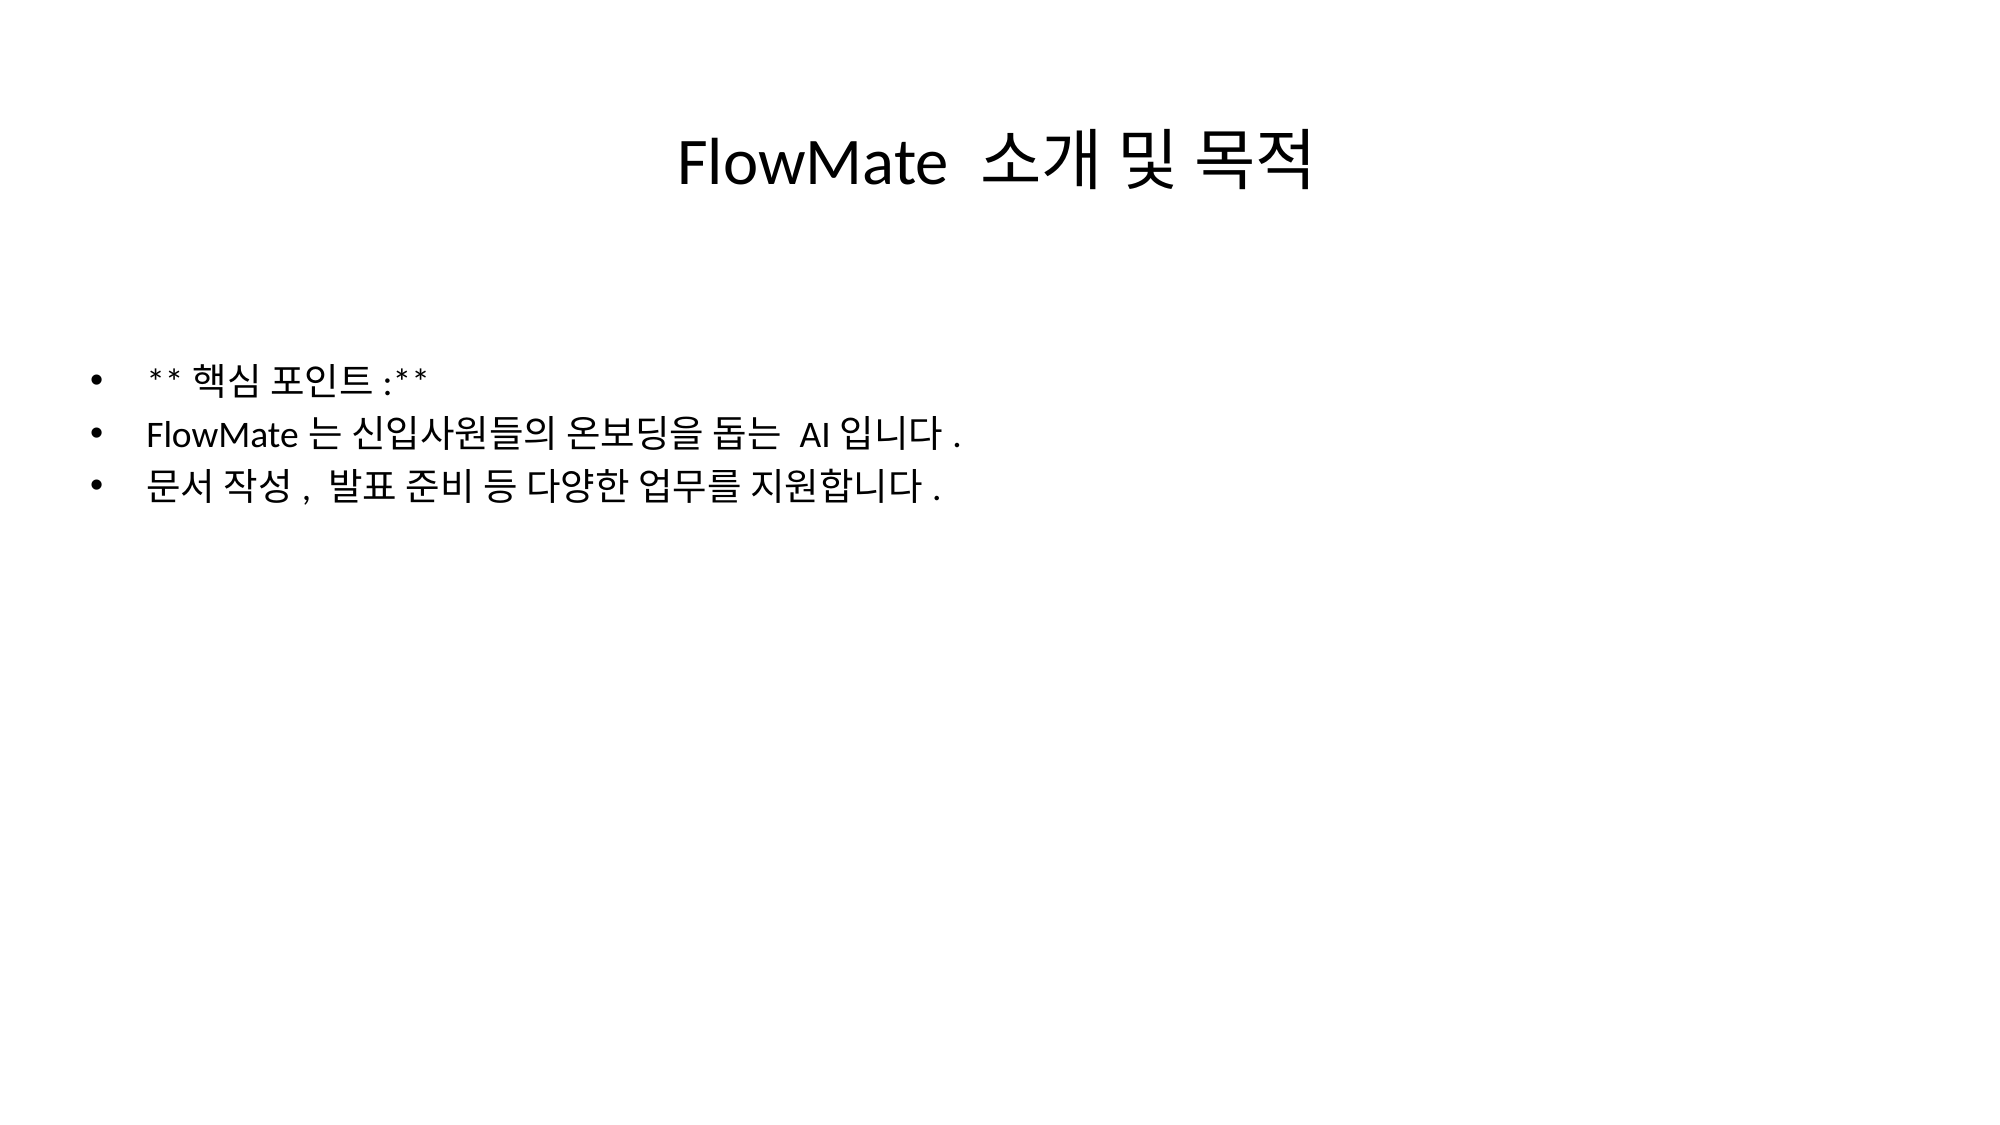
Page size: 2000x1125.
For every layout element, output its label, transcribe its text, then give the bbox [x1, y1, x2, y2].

list **핵심 포인트:** FlowMate는 신입사원들의 온보딩을 돕는 AI입니다. 문서 작성, 발표 준비 등 다양한 업무를 지원합니다. [75, 262, 1425, 1005]
title FlowMate 소개 및 목적 [45, 45, 1950, 270]
